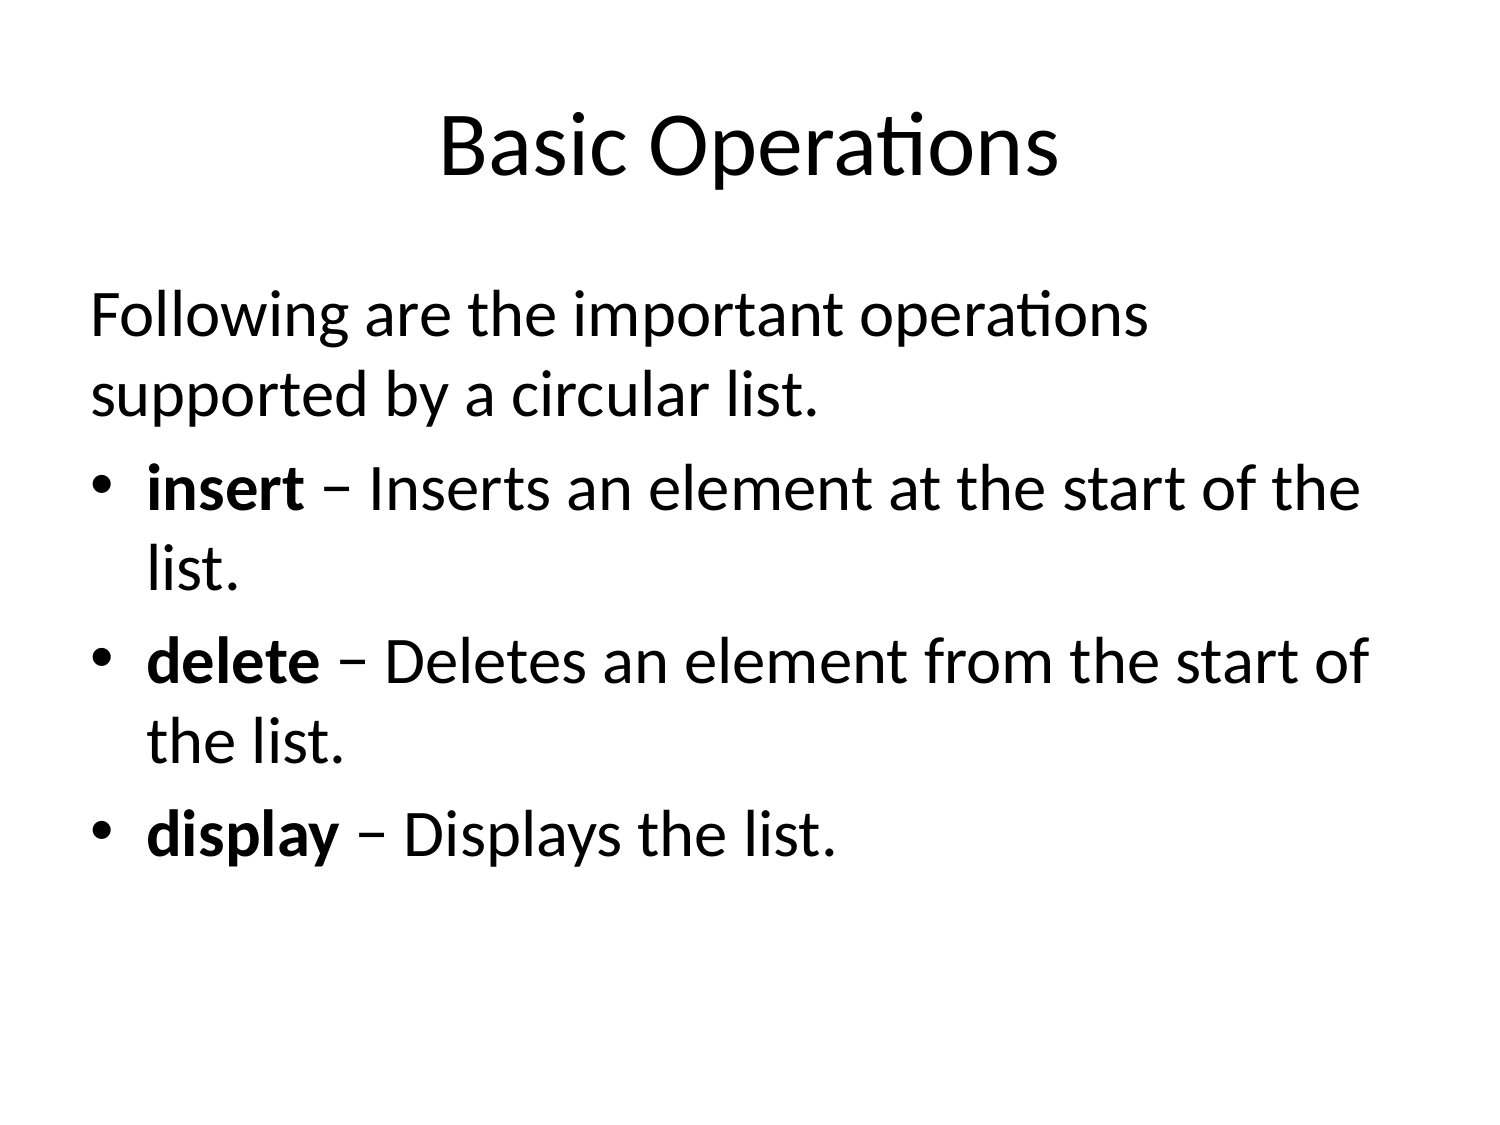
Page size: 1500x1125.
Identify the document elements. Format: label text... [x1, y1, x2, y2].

title Basic Operations [75, 45, 1425, 233]
list Following are the important operations supported by a circular list. insert − Inserts an element at the start of the list. delete − Deletes an element from the start of the list. display − Displays the list. [75, 262, 1425, 1005]
